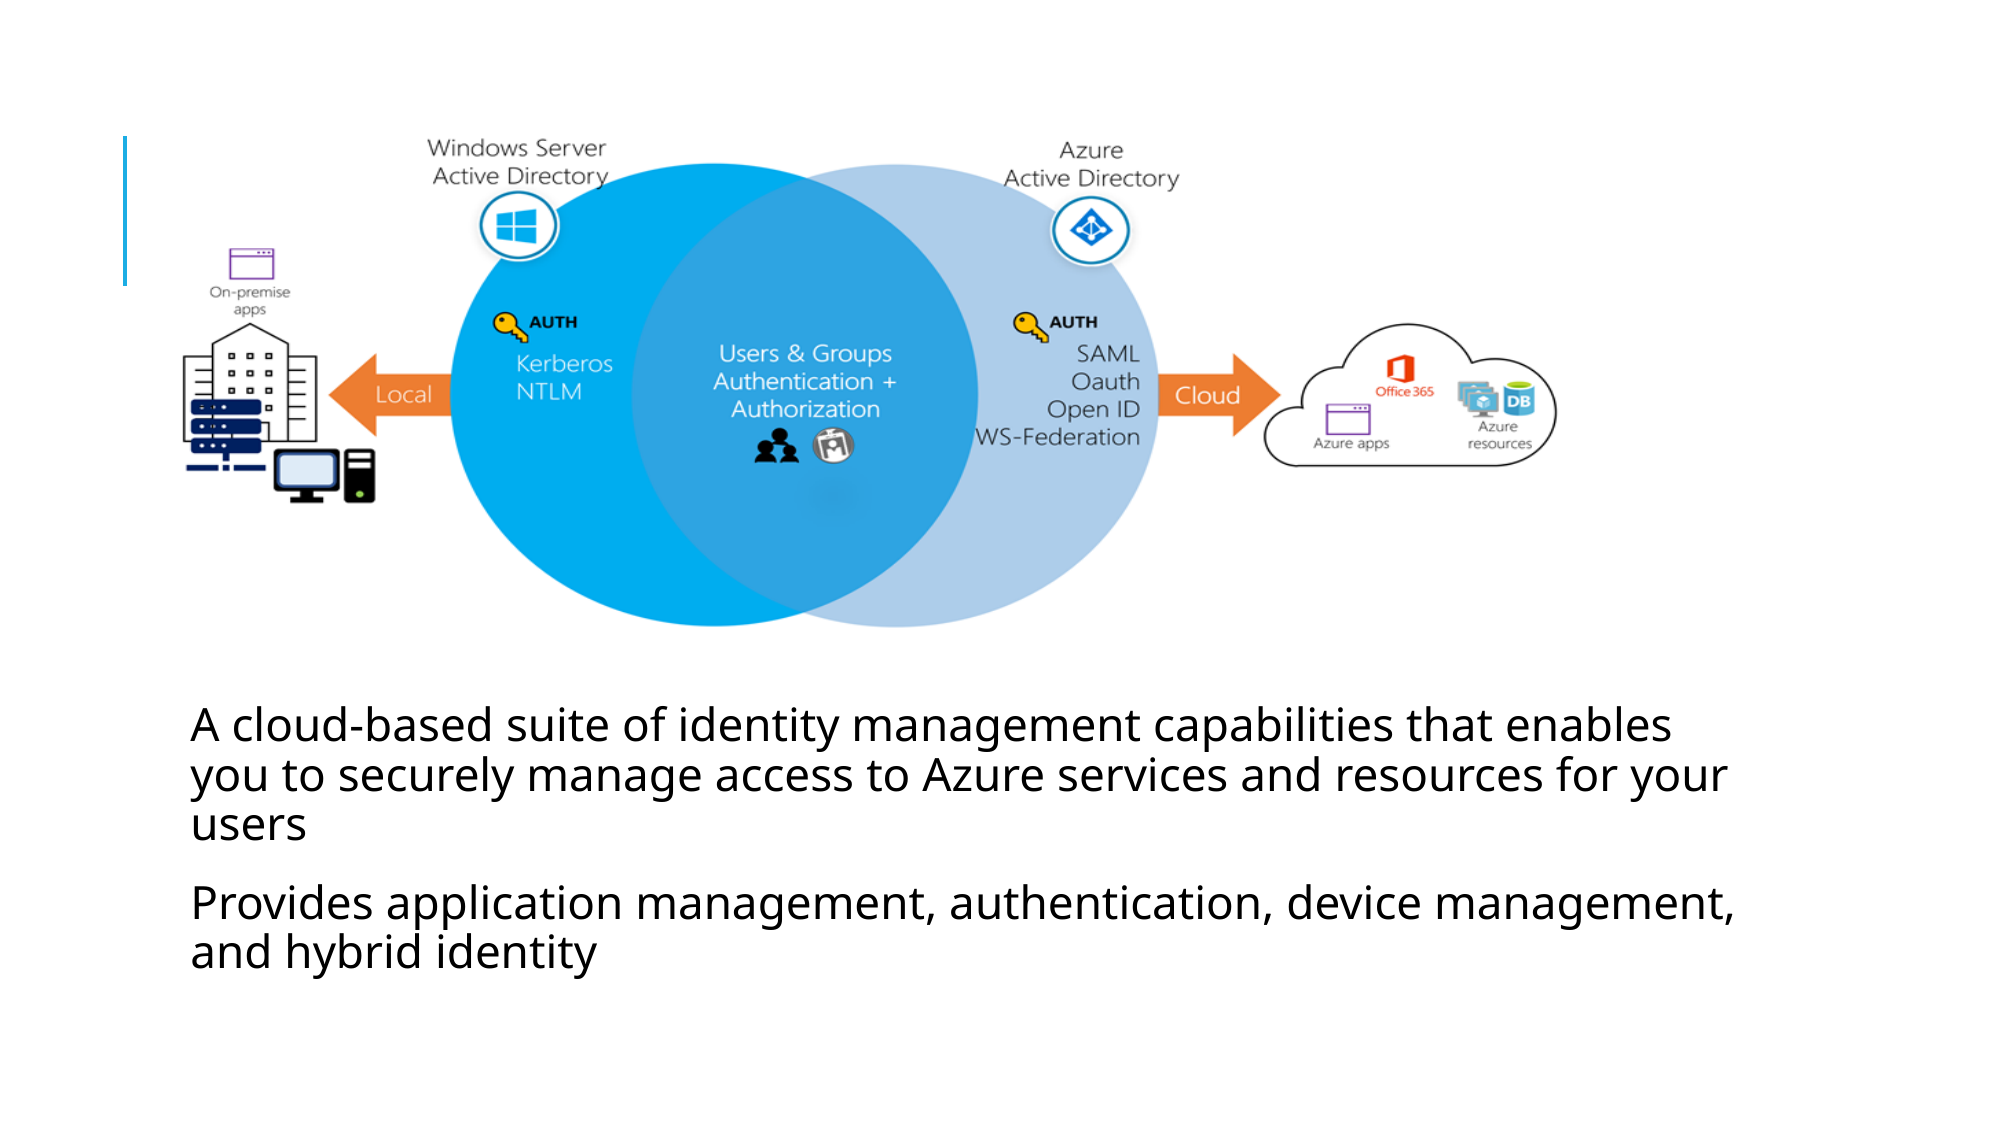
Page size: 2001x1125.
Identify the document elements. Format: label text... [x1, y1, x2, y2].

picture [167, 94, 1576, 706]
list A cloud-based suite of identity management capabilities that enables you to securely manage access to Azure services and resources for your users Provides application management, authentication, device management, and hybrid identity [168, 375, 1763, 1035]
